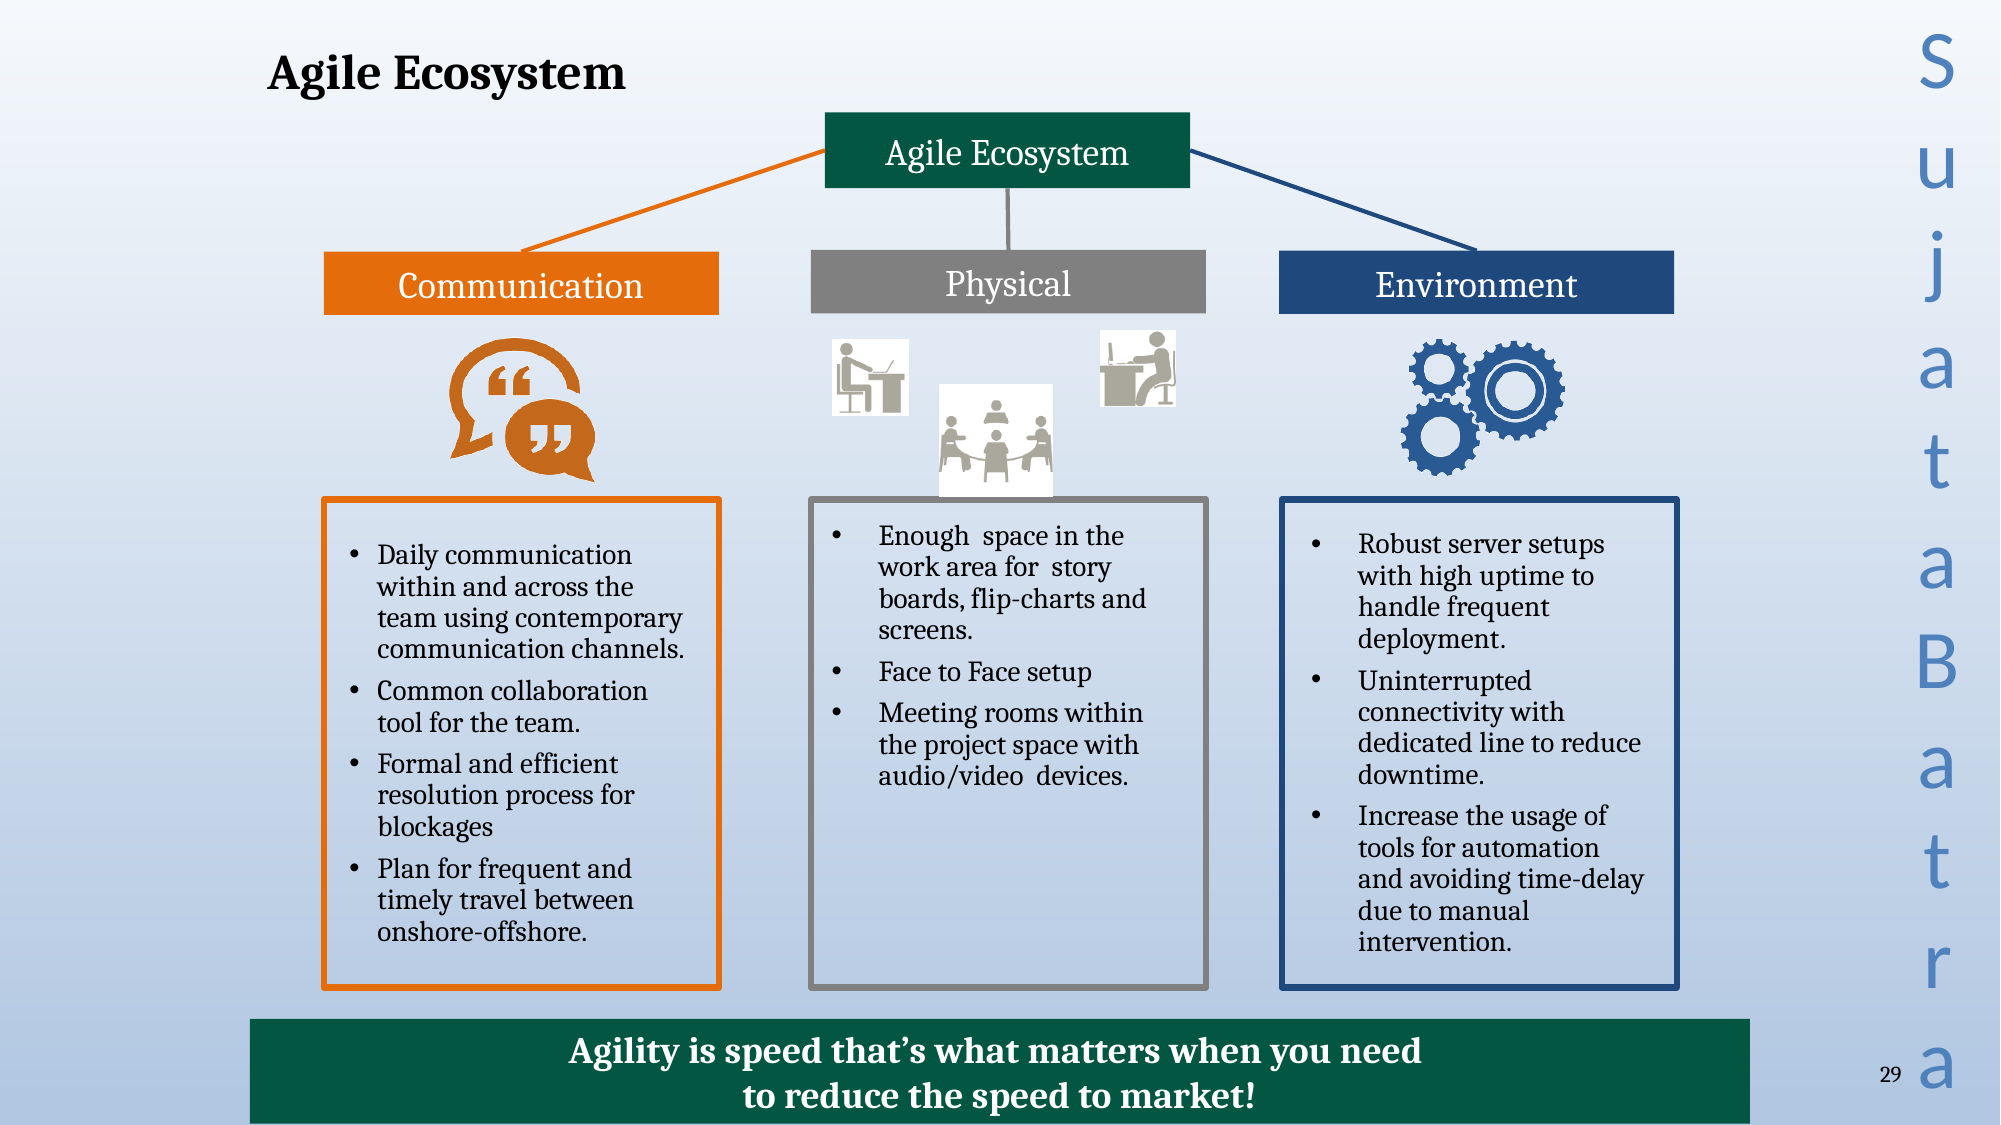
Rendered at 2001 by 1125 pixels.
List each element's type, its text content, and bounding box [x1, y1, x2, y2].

text_box Enough space in the work area for story boards, flip-charts and screens. Face to Face setup Meeting rooms within the project space with audio/video devices. [809, 497, 1208, 989]
text_box Daily communication within and across the team using contemporary communication channels. Common collaboration tool for the team. Formal and efficient resolution process for blockages Plan for frequent and timely travel between onshore-offshore. [322, 497, 721, 989]
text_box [832, 330, 1176, 497]
text_box Communication [322, 250, 721, 317]
text_box Agile Ecosystem [823, 110, 1192, 190]
text_box Agility is speed that’s what matters when you need to reduce the speed to market! [249, 1018, 1750, 1124]
text_box Environment [1277, 249, 1676, 316]
title Agile Ecosystem [252, 39, 1627, 100]
picture [430, 318, 612, 500]
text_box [1189, 150, 1477, 251]
text_box Physical [809, 248, 1208, 315]
picture [1357, 322, 1596, 492]
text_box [521, 150, 826, 252]
text_box Robust server setups with high uptime to handle frequent deployment. Uninterrupted connectivity with dedicated line to reduce downtime. Increase the usage of tools for automation and avoiding time-delay due to manual intervention. [1280, 497, 1679, 989]
